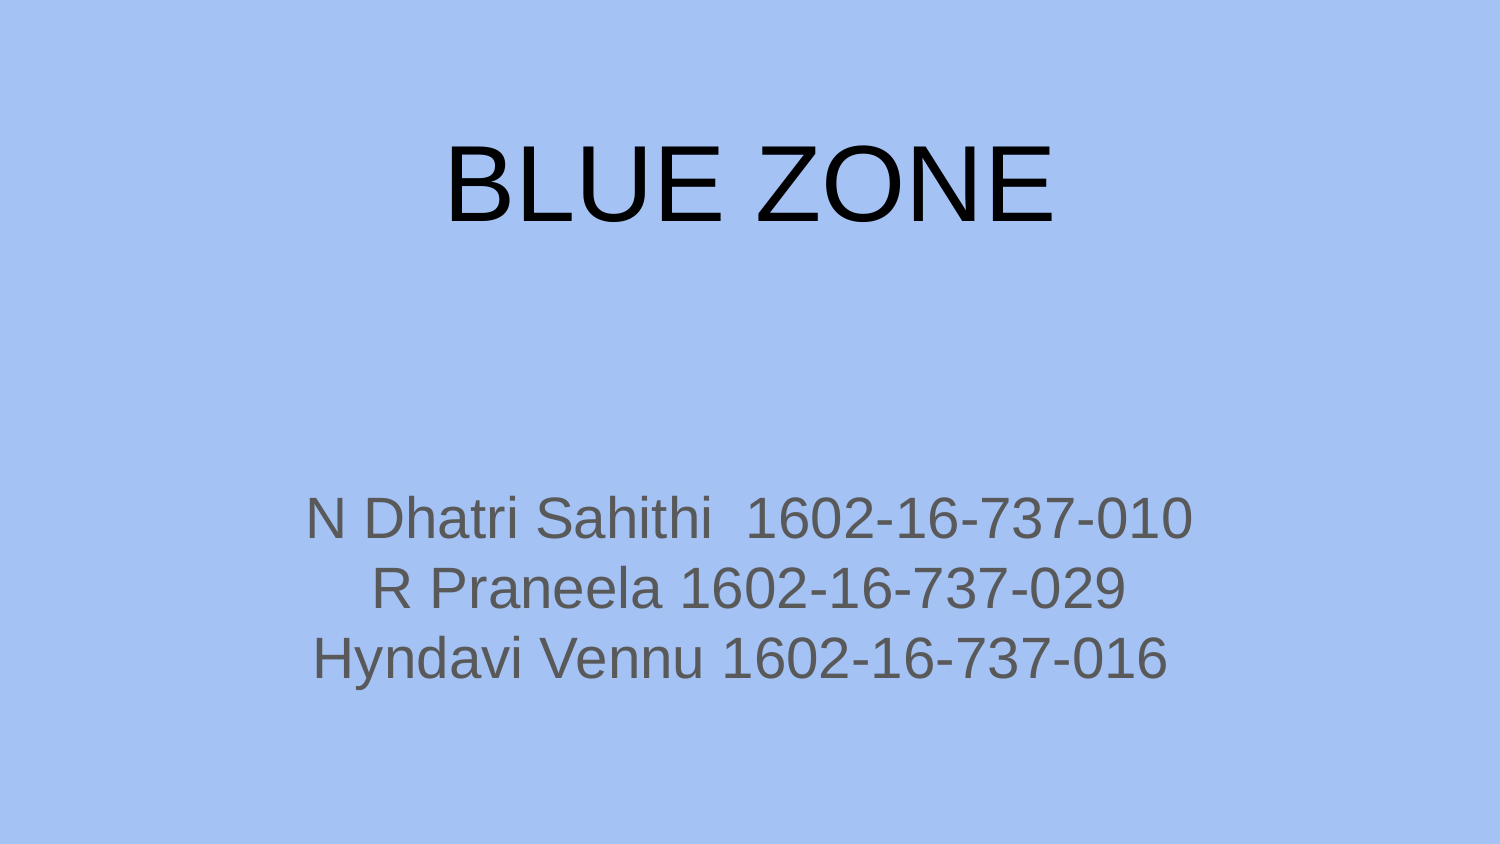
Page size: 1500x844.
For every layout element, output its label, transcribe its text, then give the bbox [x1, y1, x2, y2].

title BLUE ZONE [51, 40, 1449, 259]
subtitle N Dhatri Sahithi 1602-16-737-010 R Praneela 1602-16-737-029 Hyndavi Vennu 1602-16-737-016 [51, 464, 1449, 753]
